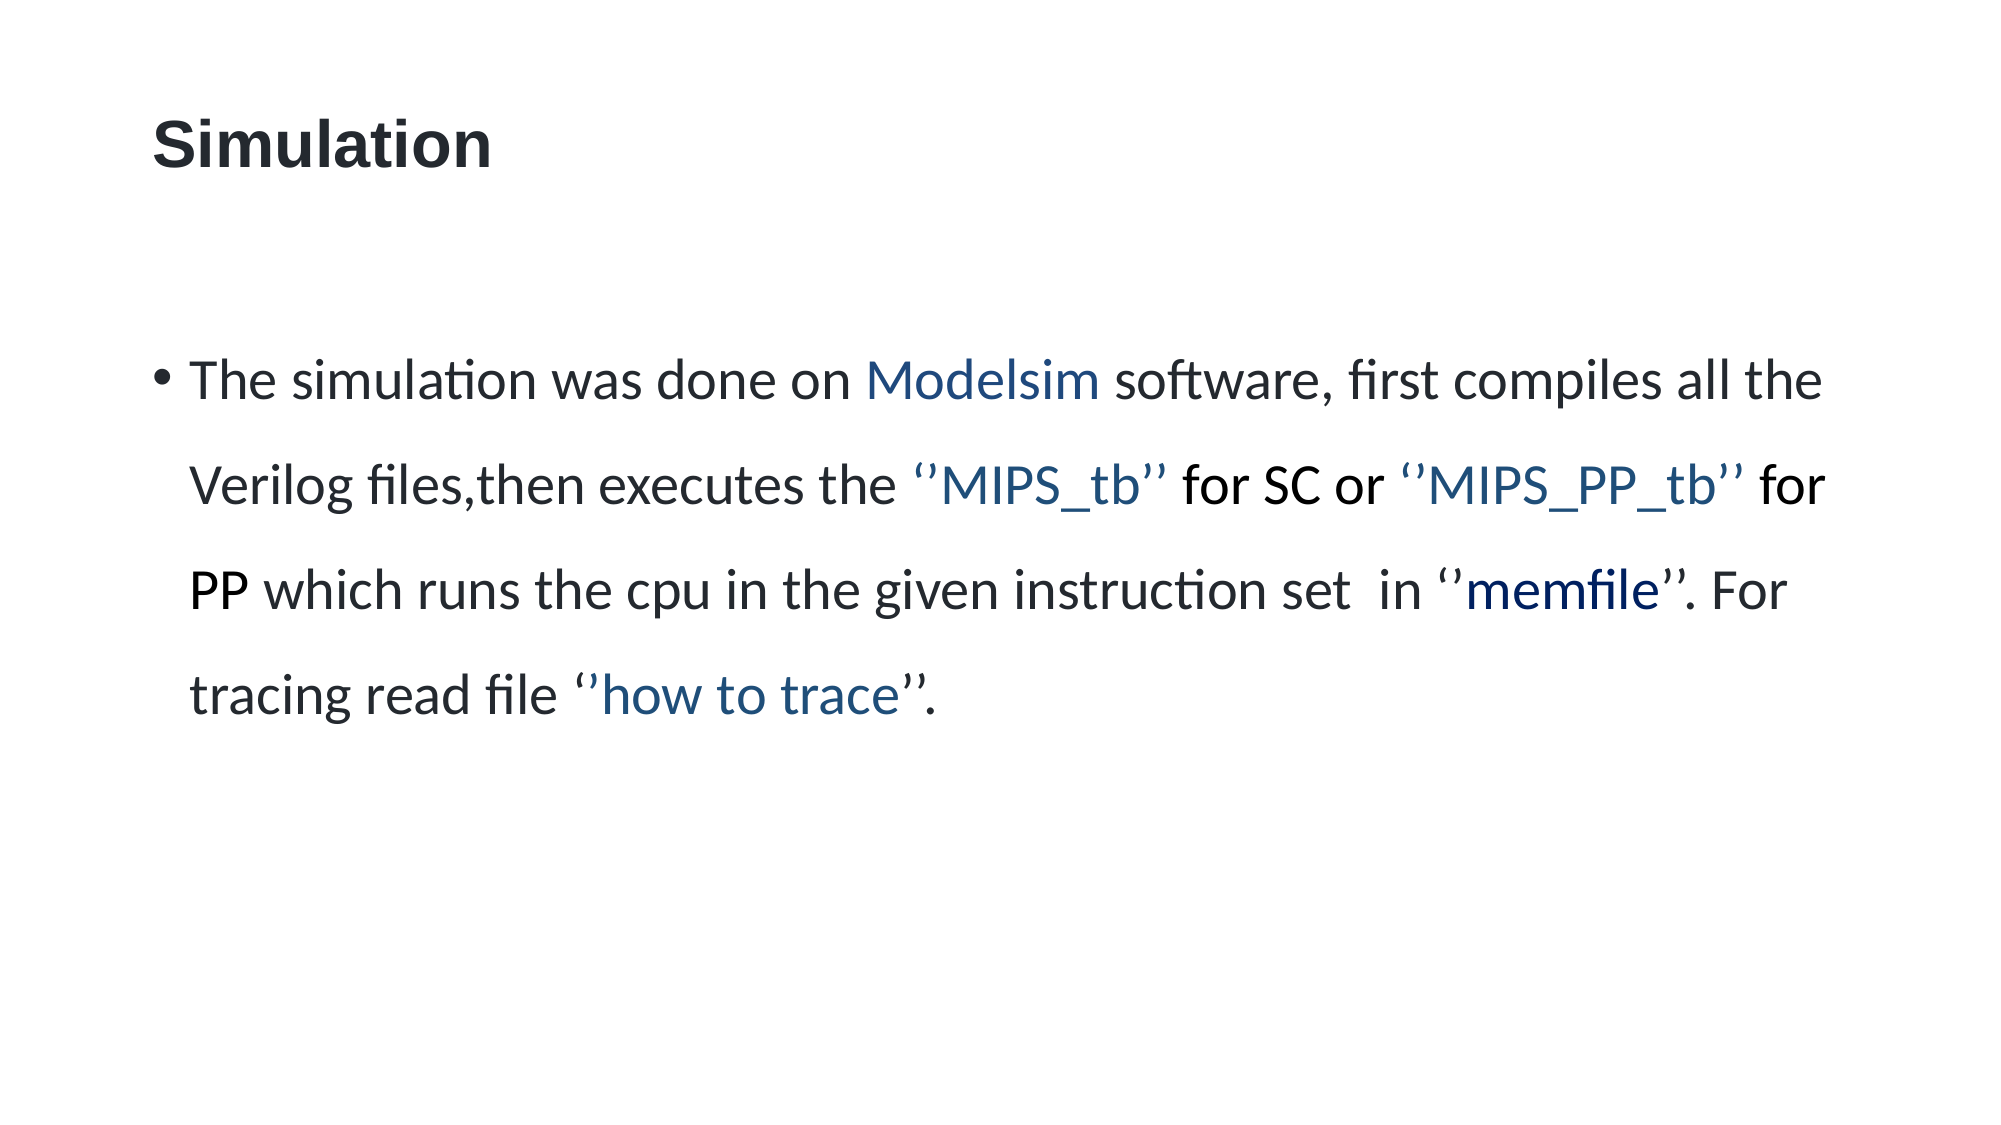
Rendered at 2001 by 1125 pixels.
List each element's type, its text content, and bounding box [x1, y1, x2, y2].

list The simulation was done on Modelsim software, first compiles all the Verilog files,then executes the ‘’MIPS_tb’’ for SC or ‘’MIPS_PP_tb’’ for PP which runs the cpu in the given instruction set in ‘’memfile’’. For tracing read file ‘’how to trace’’. [137, 299, 1863, 1014]
title Simulation [137, 59, 1863, 278]
